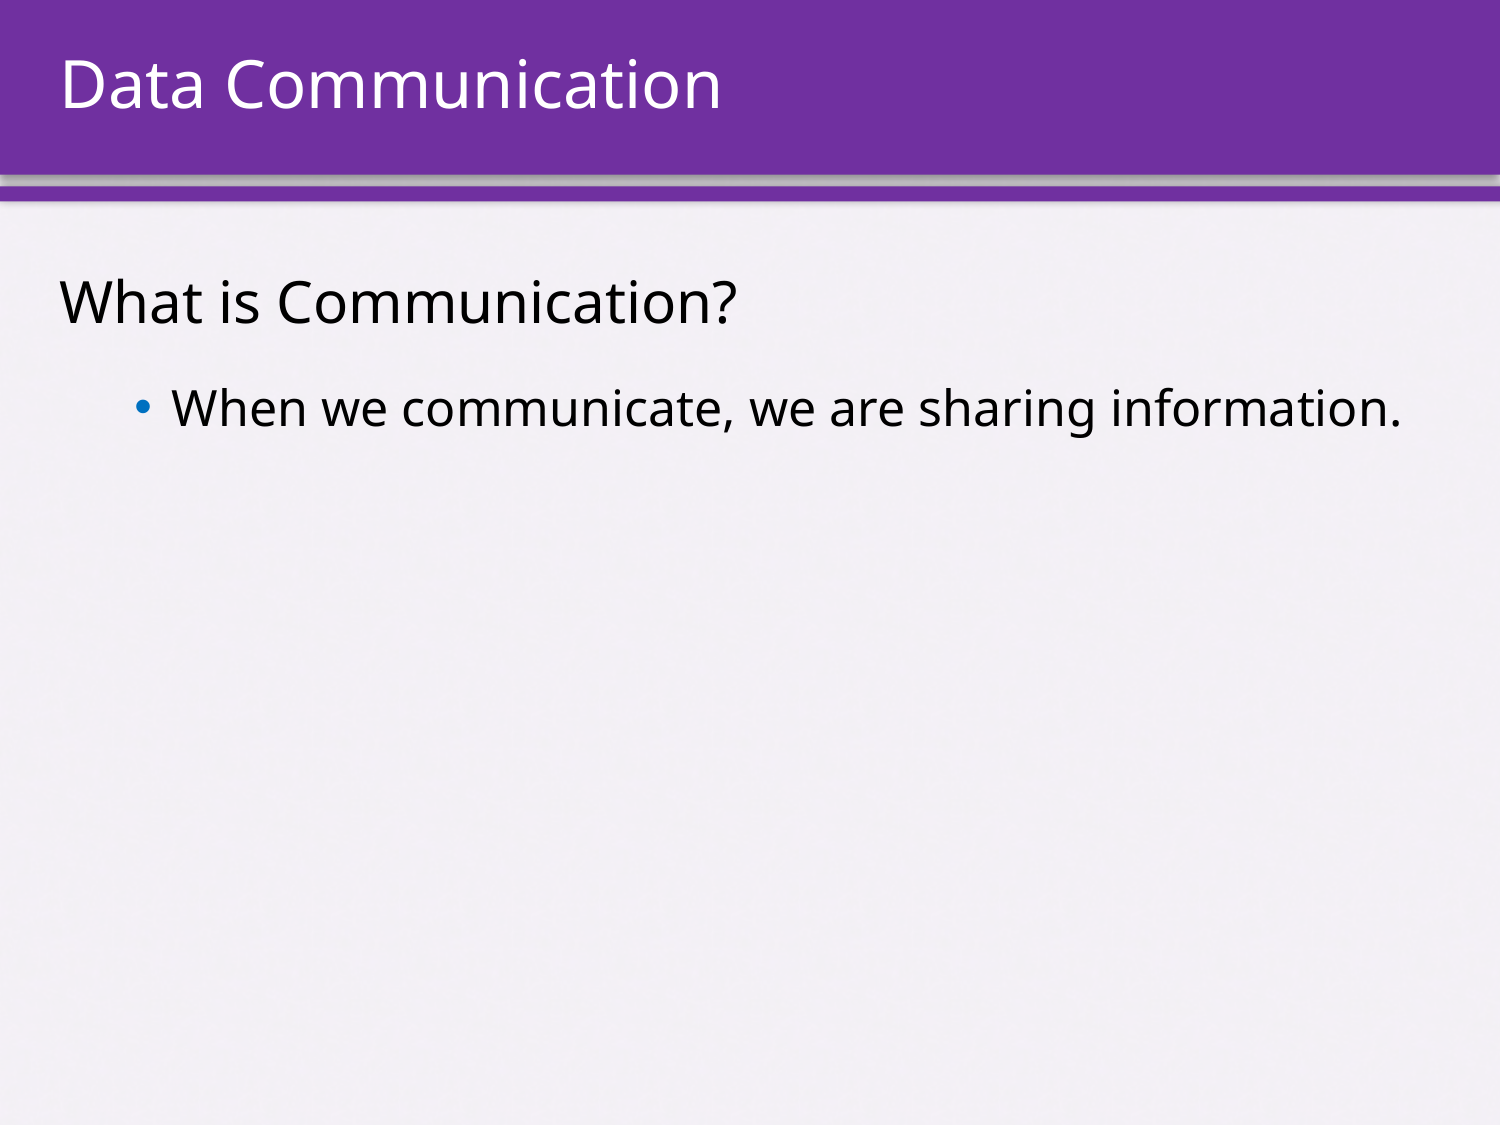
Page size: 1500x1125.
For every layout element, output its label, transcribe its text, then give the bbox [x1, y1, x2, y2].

title Data Communication [44, 0, 1464, 175]
list What is Communication? When we communicate, we are sharing information. [44, 223, 1464, 1043]
